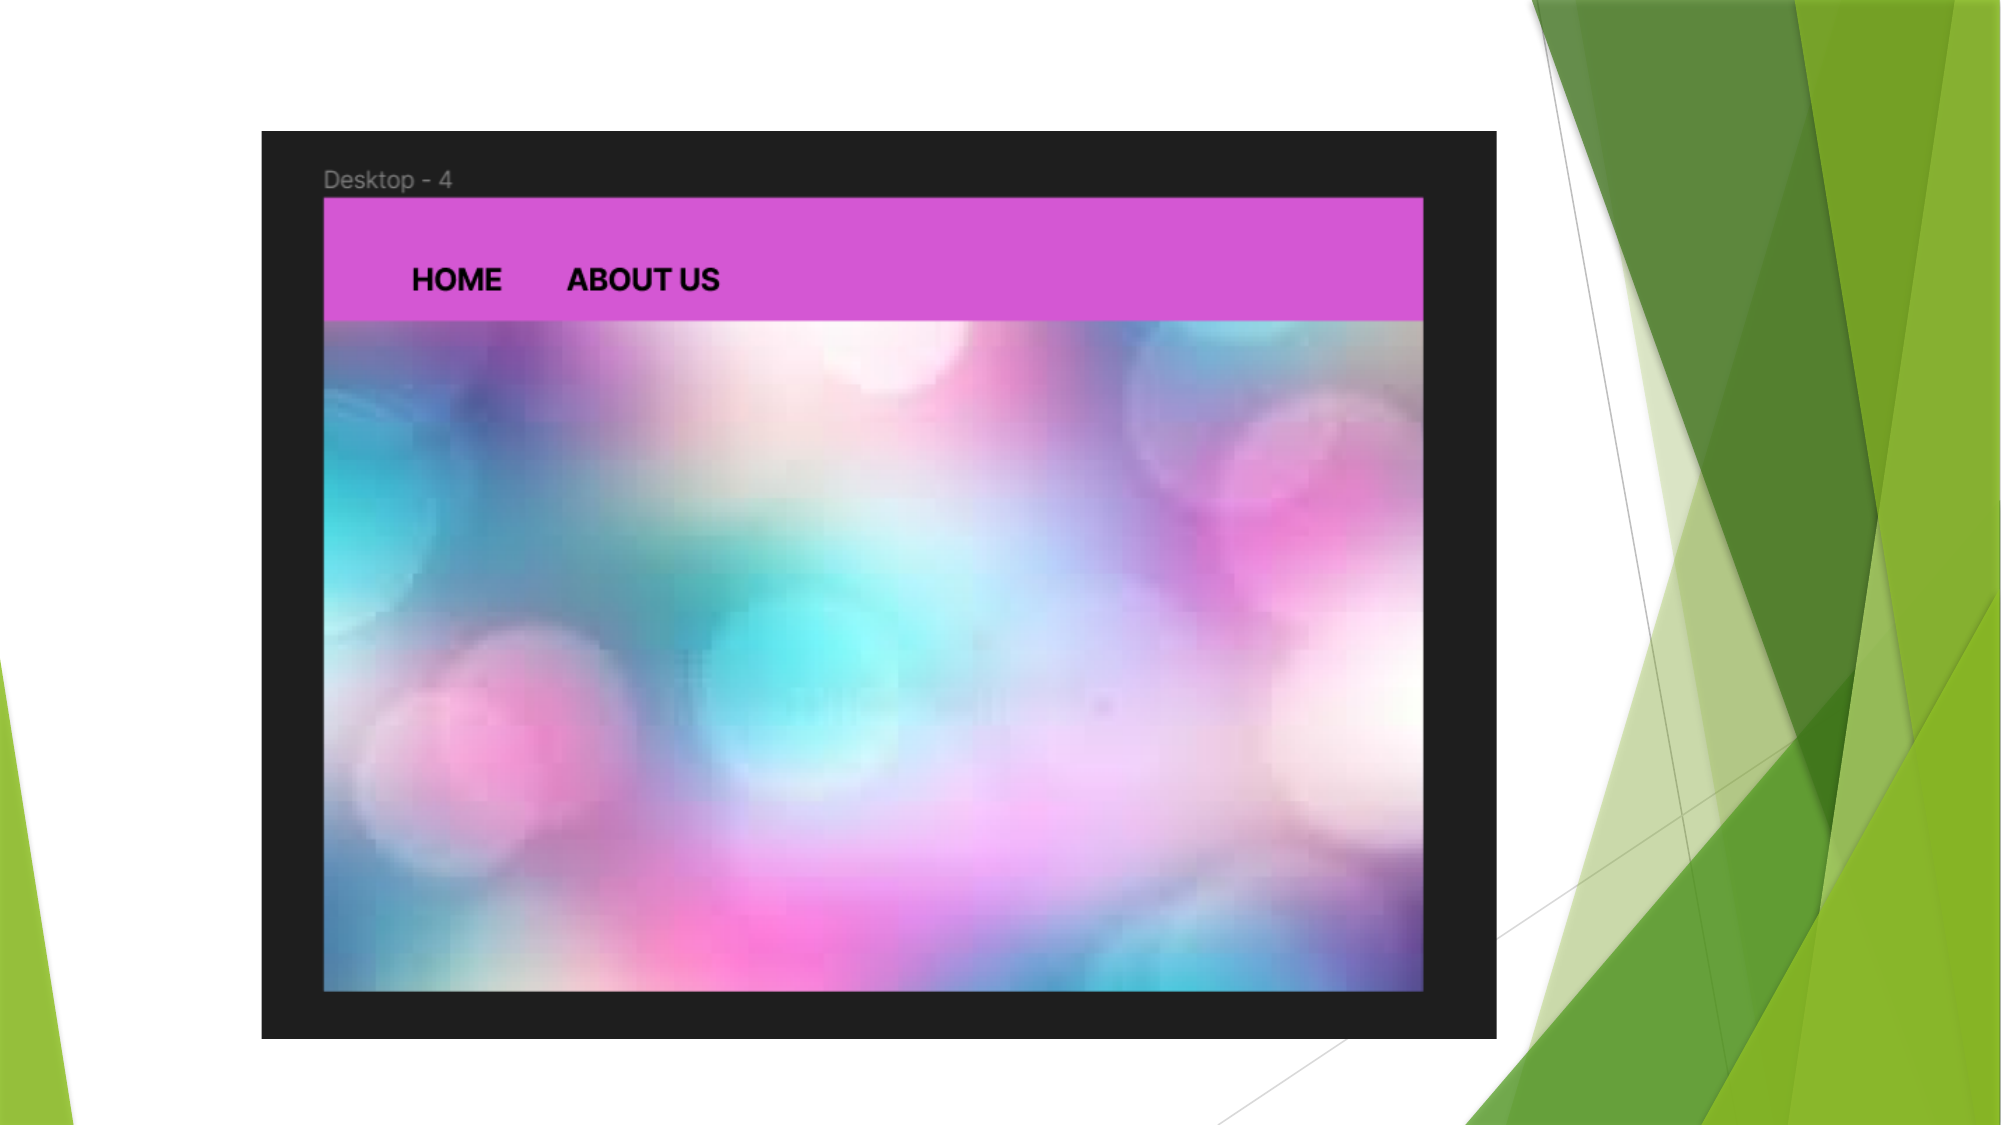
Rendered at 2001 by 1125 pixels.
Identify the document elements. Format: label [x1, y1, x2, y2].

list [261, 131, 1498, 1040]
